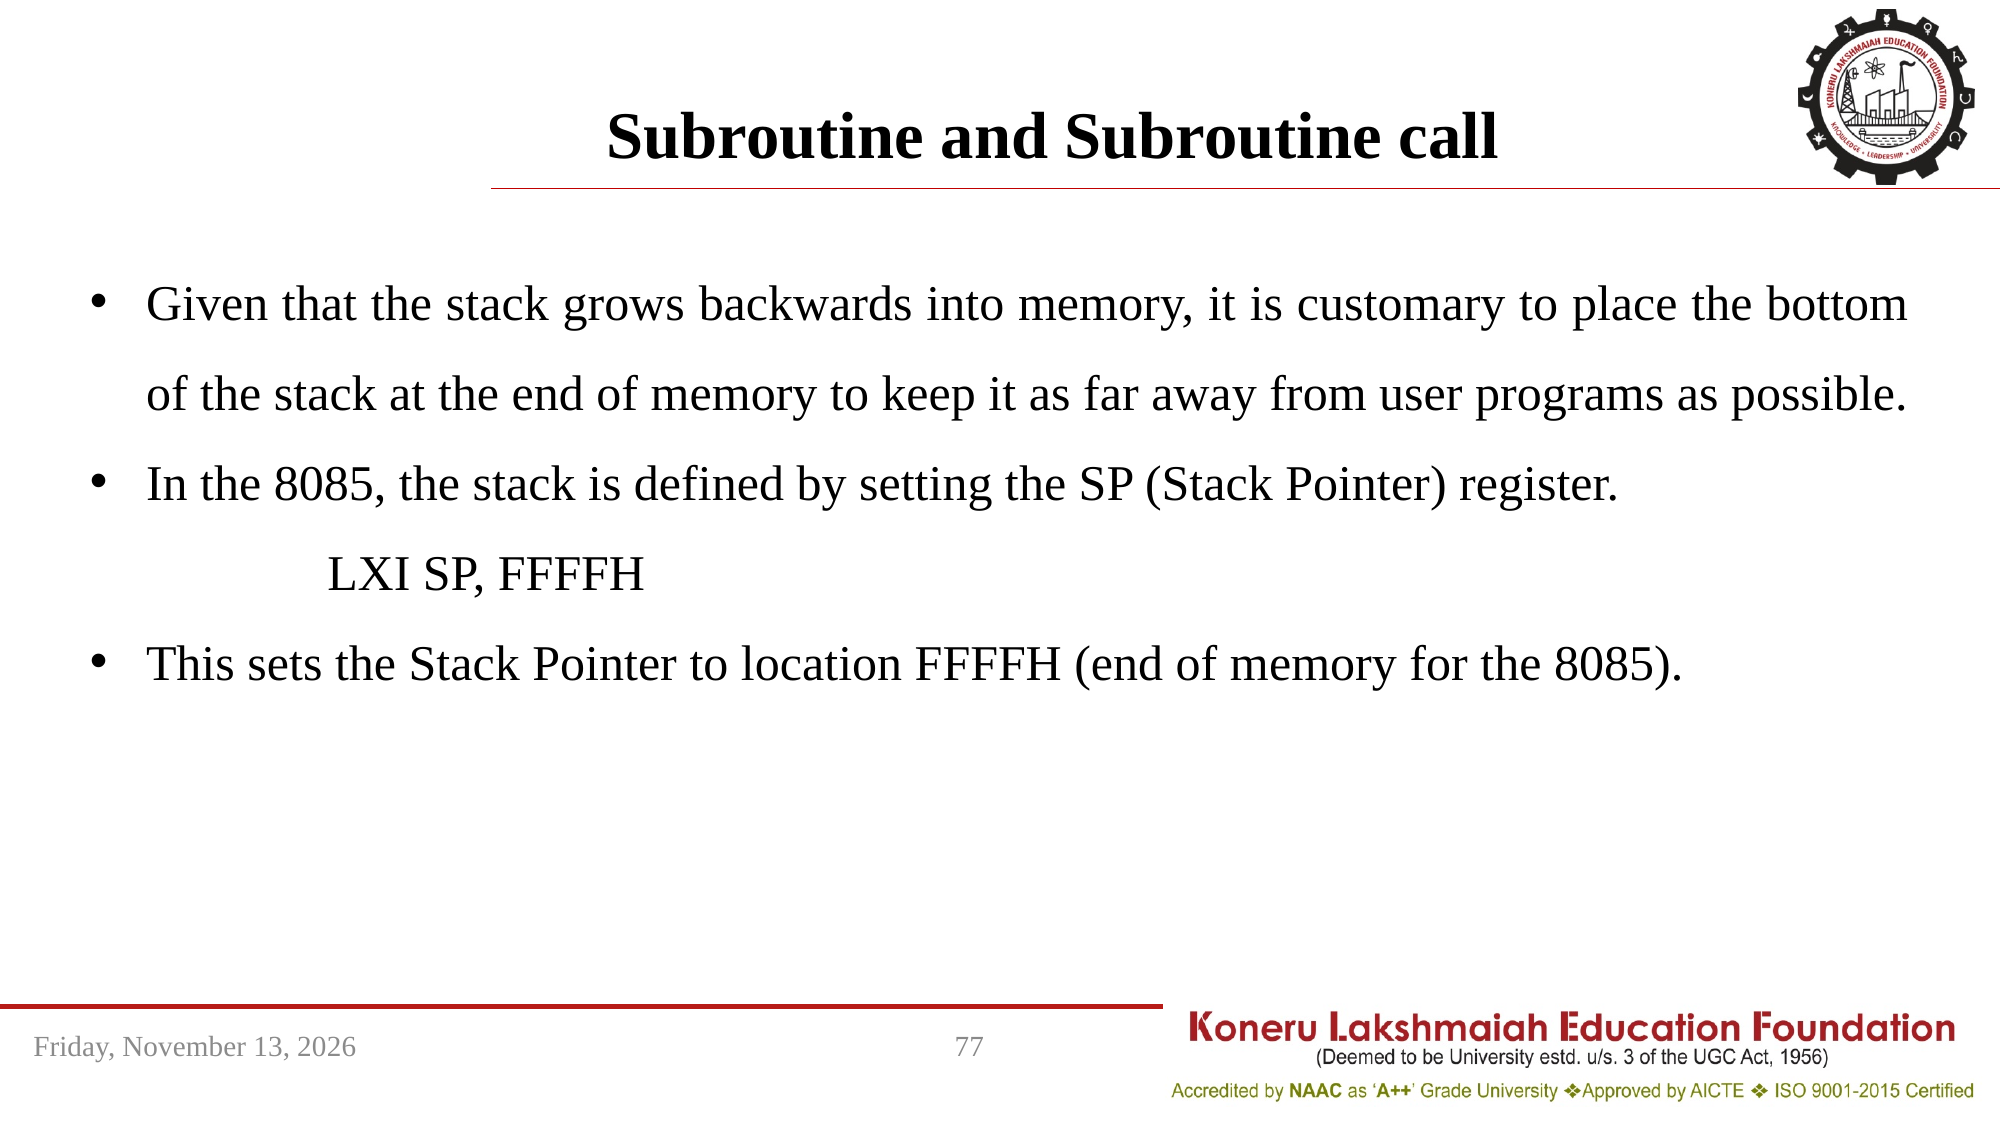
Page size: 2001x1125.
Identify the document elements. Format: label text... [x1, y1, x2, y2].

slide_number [18, 1014, 469, 1075]
text_box Given that the stack grows backwards into memory, it is customary to place the bottom of the stack at the end of memory to keep it as far away from user programs as possible. In the 8085, the stack is defined by setting the SP (Stack Pointer) register. LXI SP, FFFFH This sets the Stack Pointer to location FFFFH (end of memory for the 8085). [75, 202, 1925, 788]
picture [1162, 1003, 1996, 1107]
picture [1798, 9, 1975, 185]
slide_number 77 [744, 1014, 1162, 1075]
text_box Subroutine and Subroutine call [591, 84, 1598, 180]
